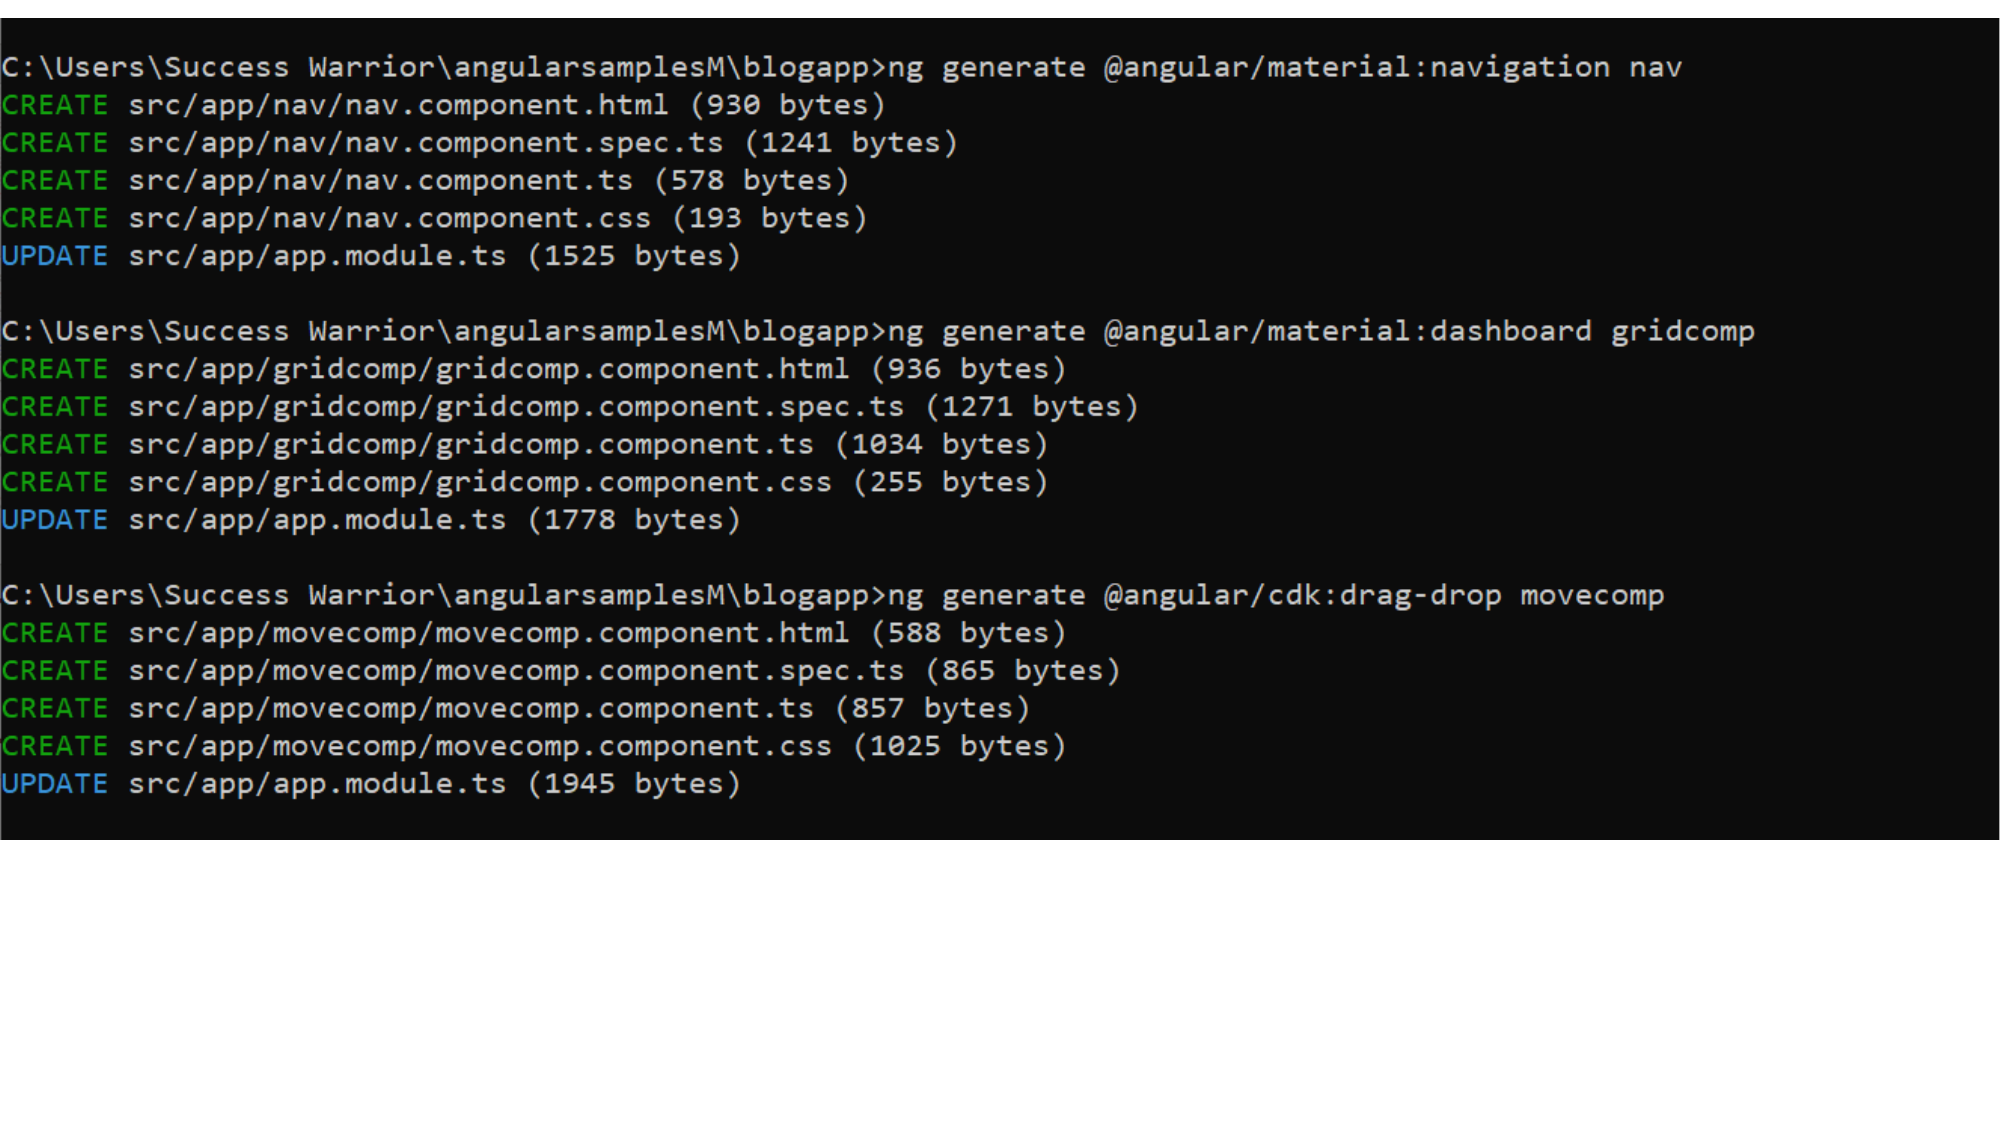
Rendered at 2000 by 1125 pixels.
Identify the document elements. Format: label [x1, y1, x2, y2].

picture [0, 18, 2000, 841]
